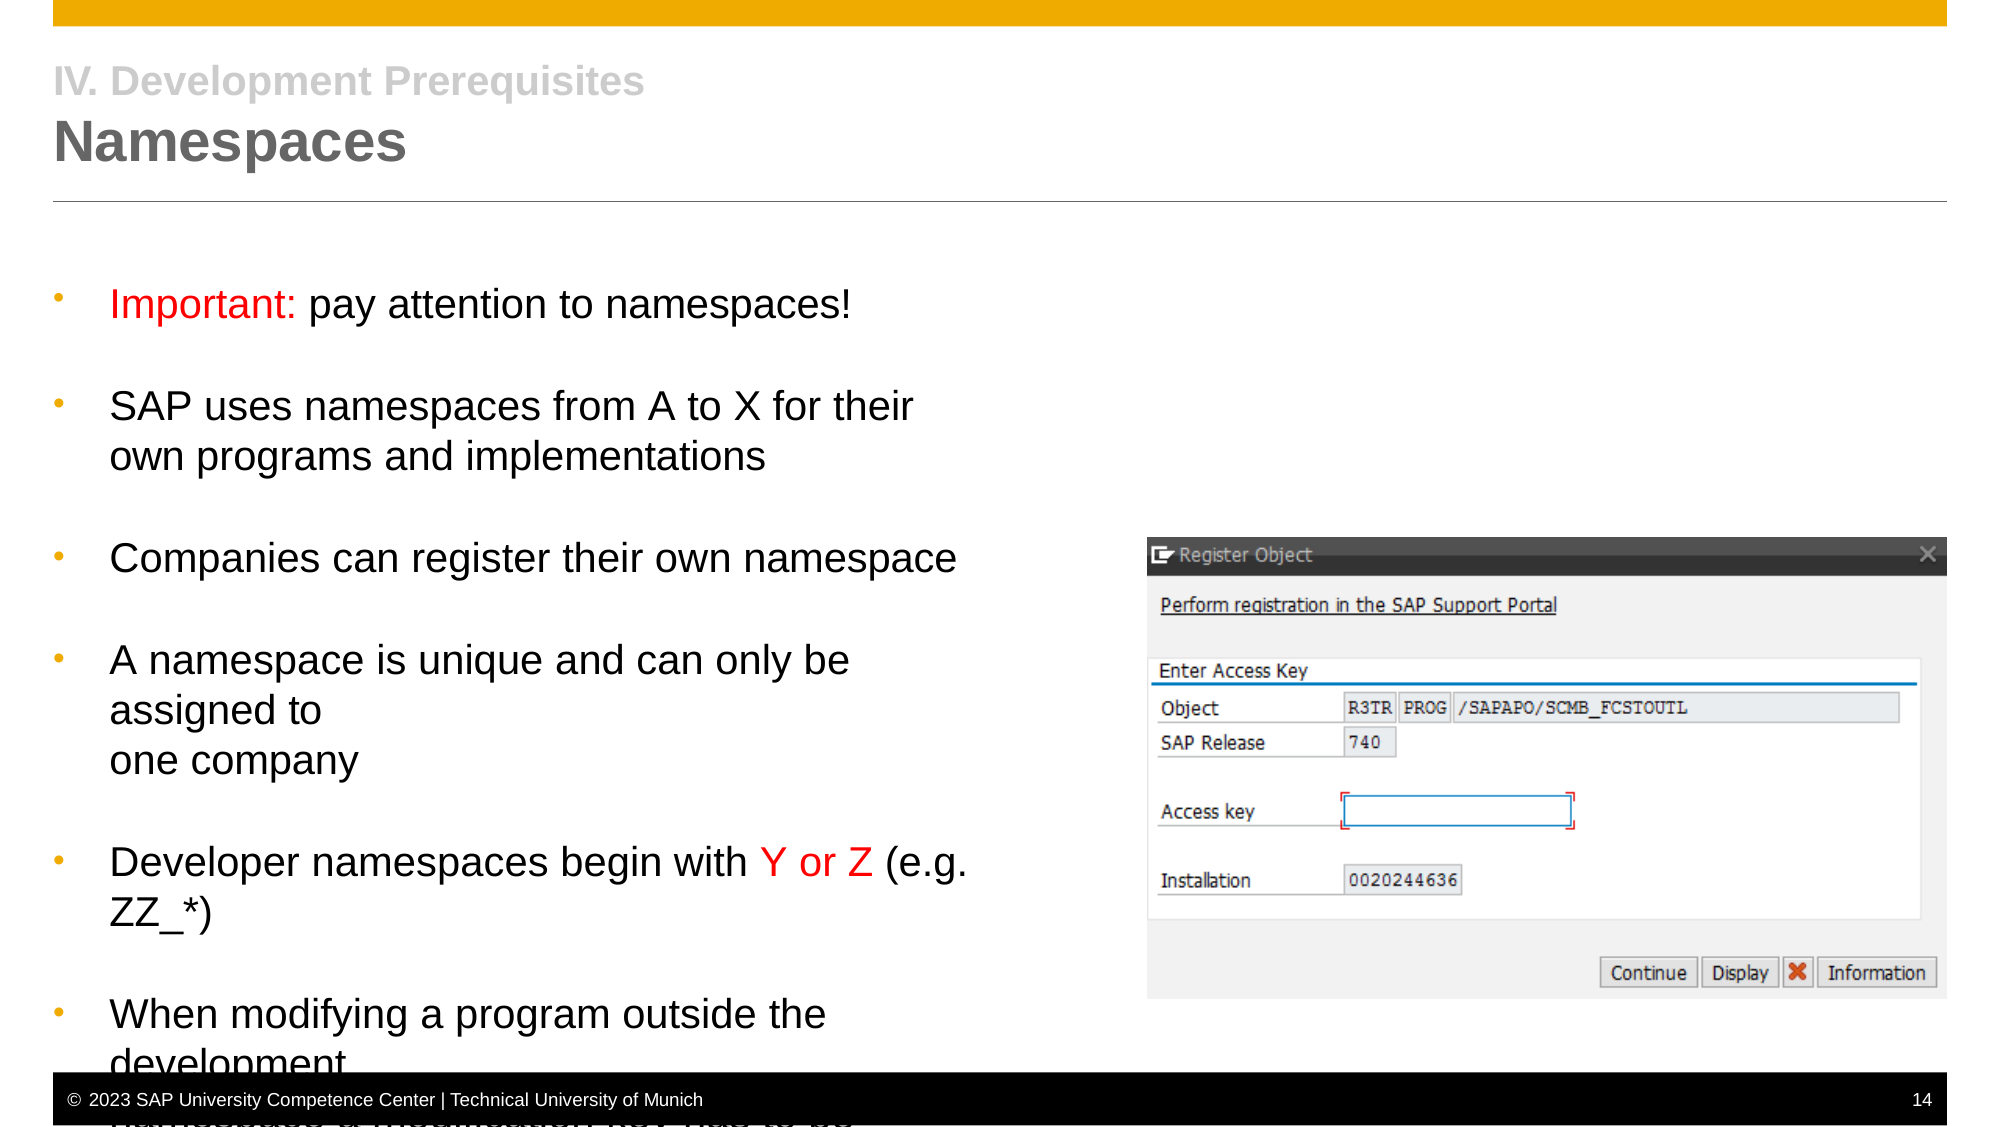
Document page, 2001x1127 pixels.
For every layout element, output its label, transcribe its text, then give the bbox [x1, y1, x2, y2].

text_box IV. Development Prerequisites [51, 51, 651, 104]
footer © 2023 SAP University Competence Center | Technical University of Munich [65, 1087, 706, 1127]
text_box Important: pay attention to namespaces! SAP uses namespaces from A to X for their own programs and implementations Companies can register their own namespace A namespace is unique and can only be assigned to one company Developer namespaces begin with Y or Z (e.g. ZZ_*) When modifying a program outside the development namespace a modification key has to be entered [51, 274, 1083, 1127]
slide_number 14 [1905, 1087, 1942, 1127]
title Namespaces [51, 101, 412, 274]
picture [1146, 536, 1948, 999]
